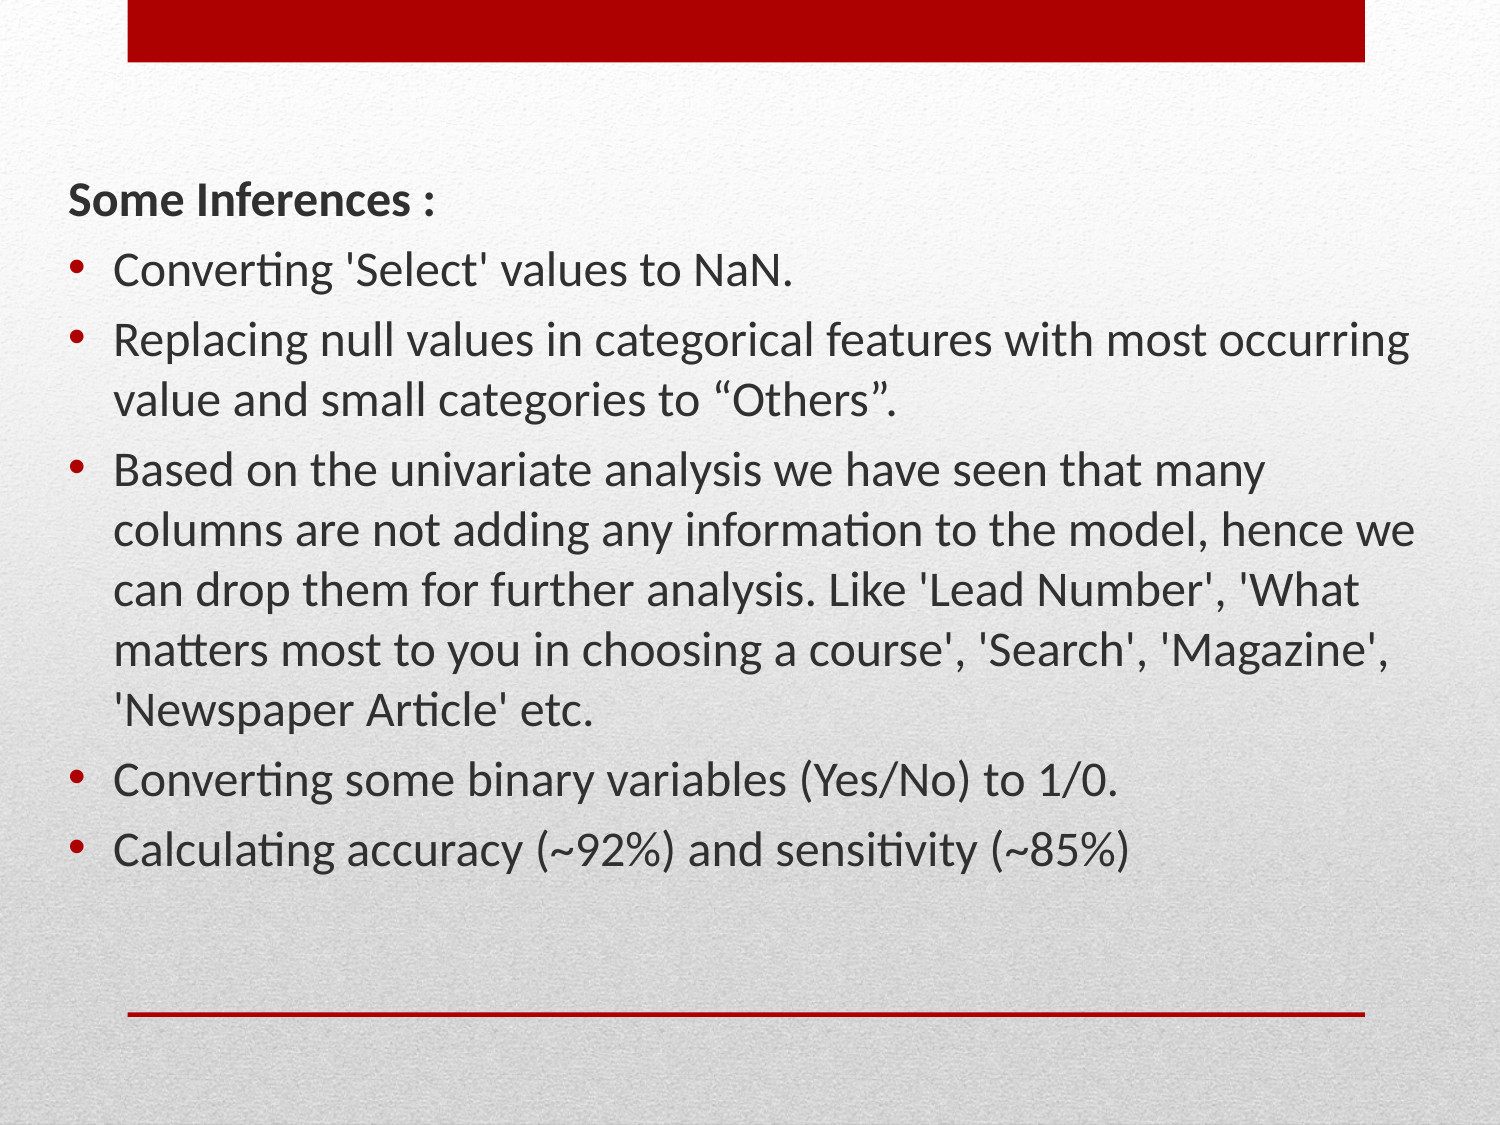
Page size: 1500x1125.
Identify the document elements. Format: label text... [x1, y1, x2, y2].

list Some Inferences : Converting 'Select' values to NaN. Replacing null values in categorical features with most occurring value and small categories to “Others”. Based on the univariate analysis we have seen that many columns are not adding any information to the model, hence we can drop them for further analysis. Like 'Lead Number', 'What matters most to you in choosing a course', 'Search', 'Magazine', 'Newspaper Article' etc. Converting some binary variables (Yes/No) to 1/0. Calculating accuracy (~92%) and sensitivity (~85%) [53, 112, 1436, 1000]
